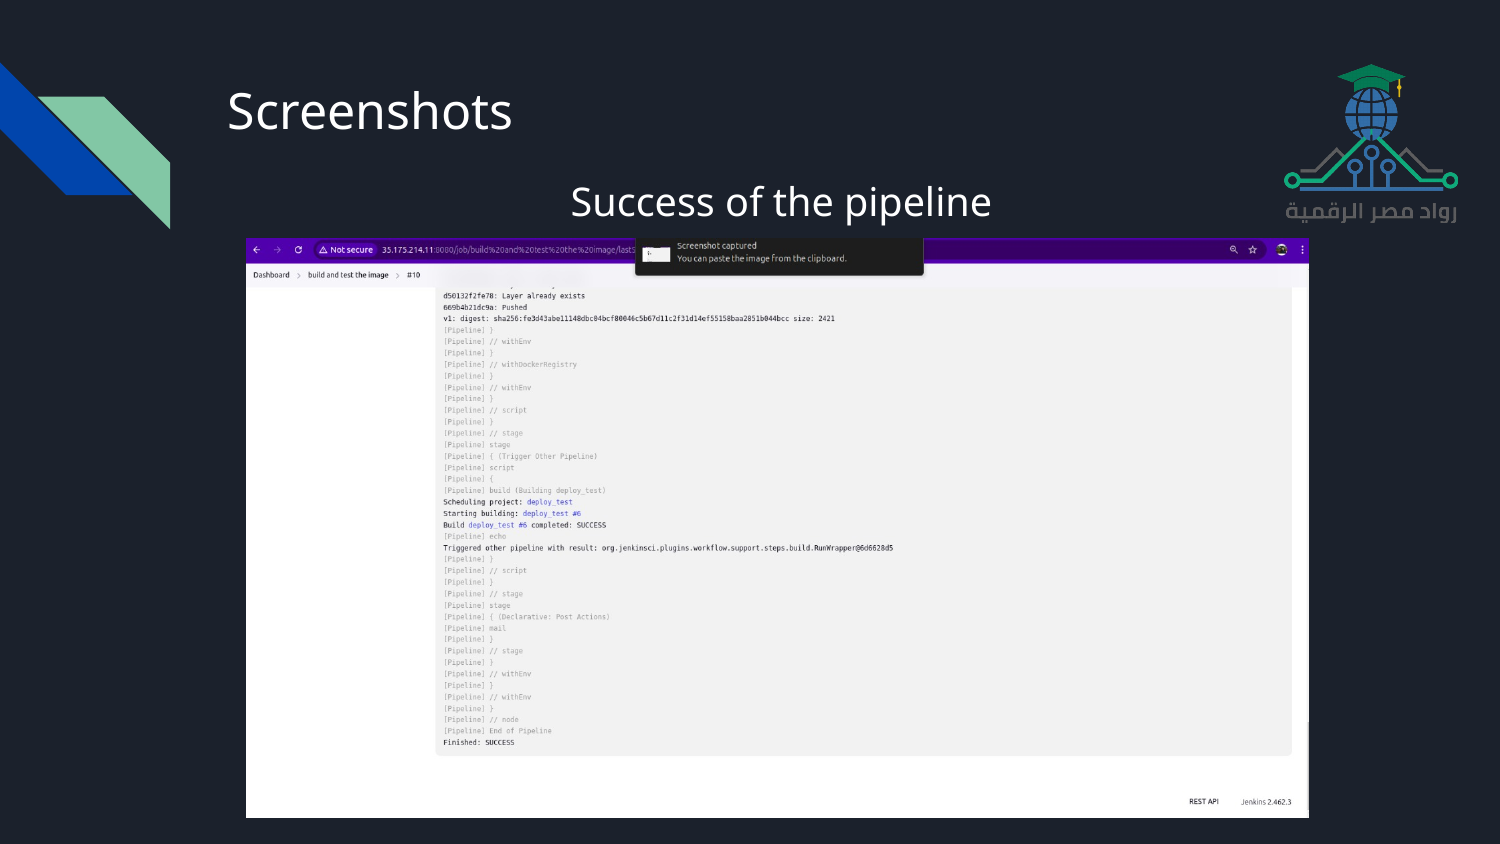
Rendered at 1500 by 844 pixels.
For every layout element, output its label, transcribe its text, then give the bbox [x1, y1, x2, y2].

picture [1284, 64, 1458, 224]
text_box Success of the pipeline [254, 161, 1309, 238]
picture [246, 238, 1309, 818]
title Screenshots [212, 64, 1283, 215]
